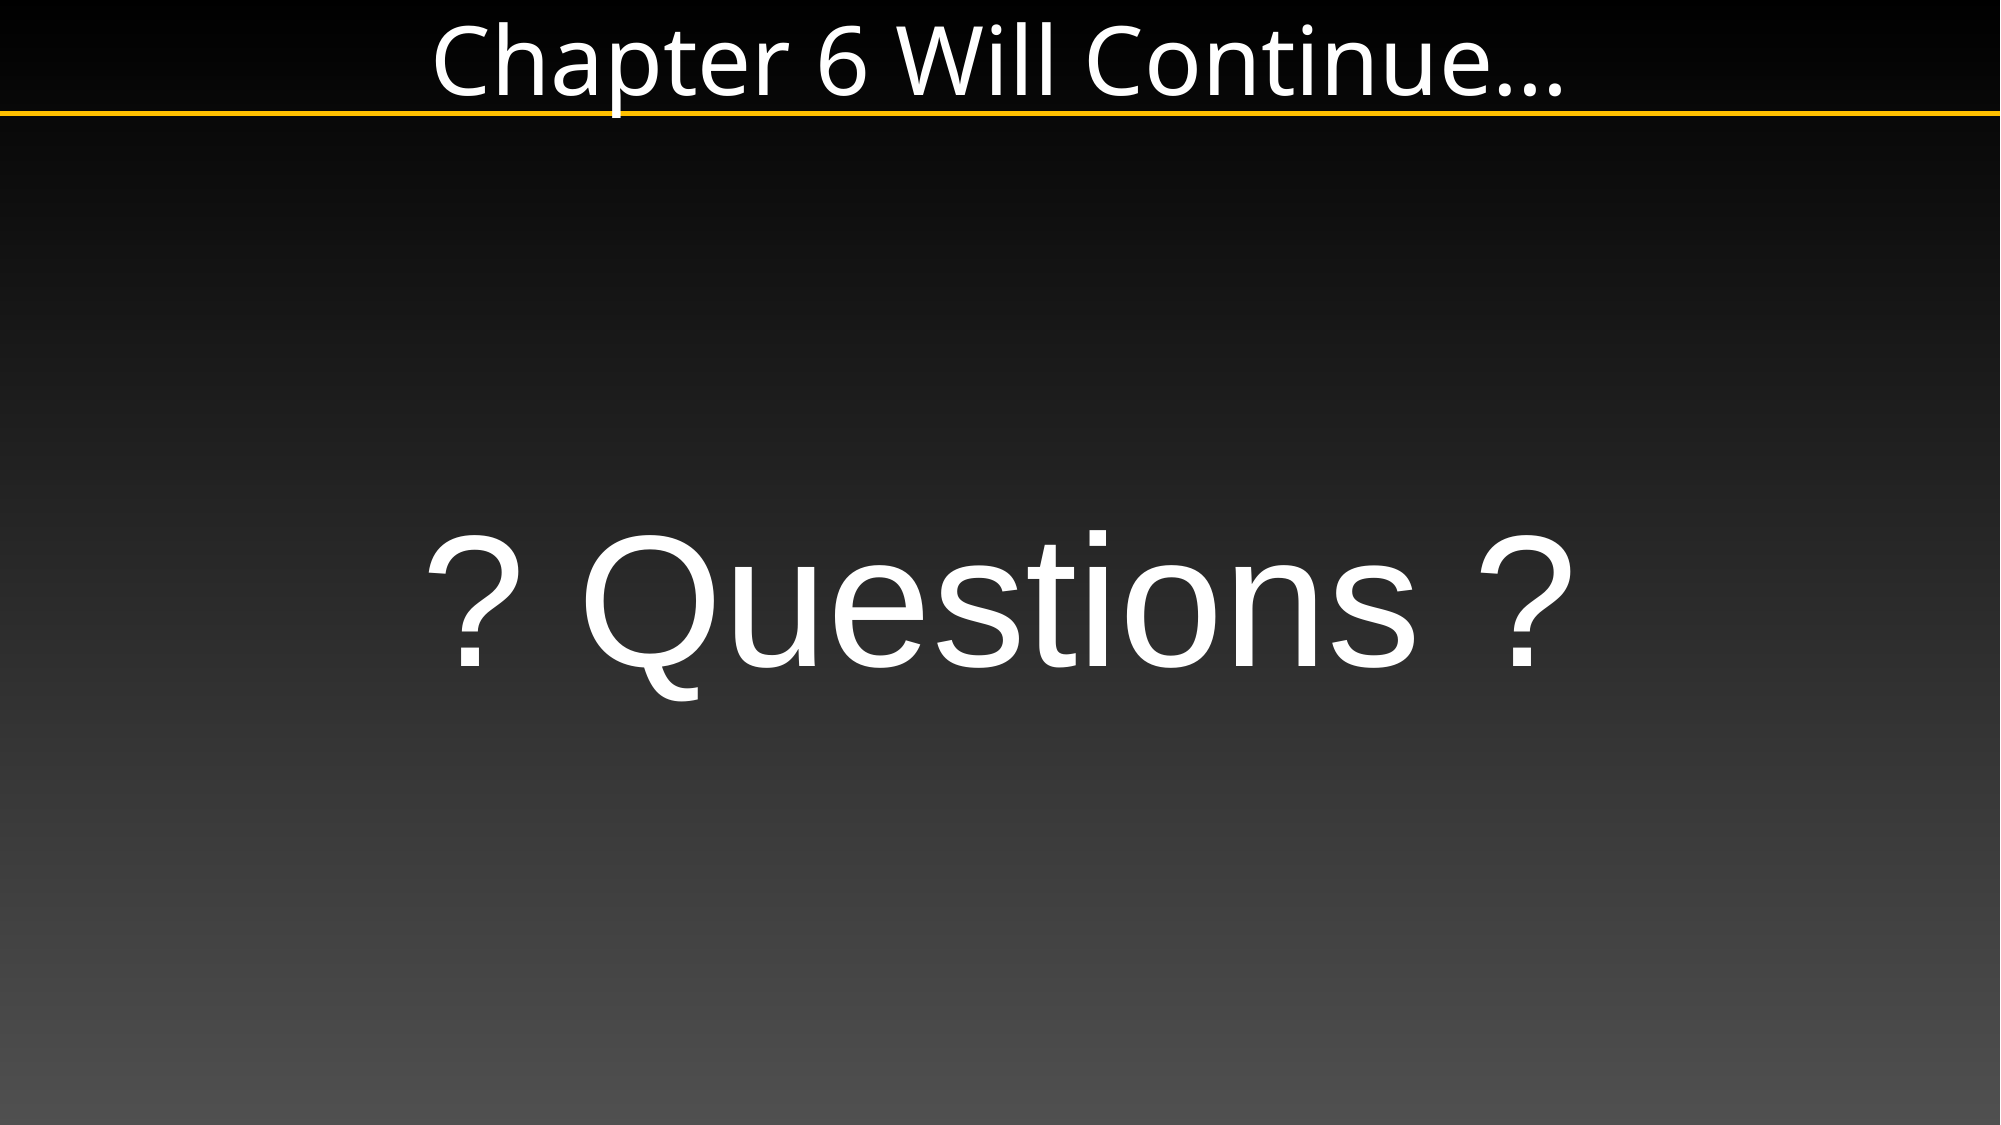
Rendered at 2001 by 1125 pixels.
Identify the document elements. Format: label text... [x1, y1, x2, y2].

title Chapter 6 Will Continue… [249, 0, 1751, 116]
list ? Questions ? [262, 180, 1732, 1069]
